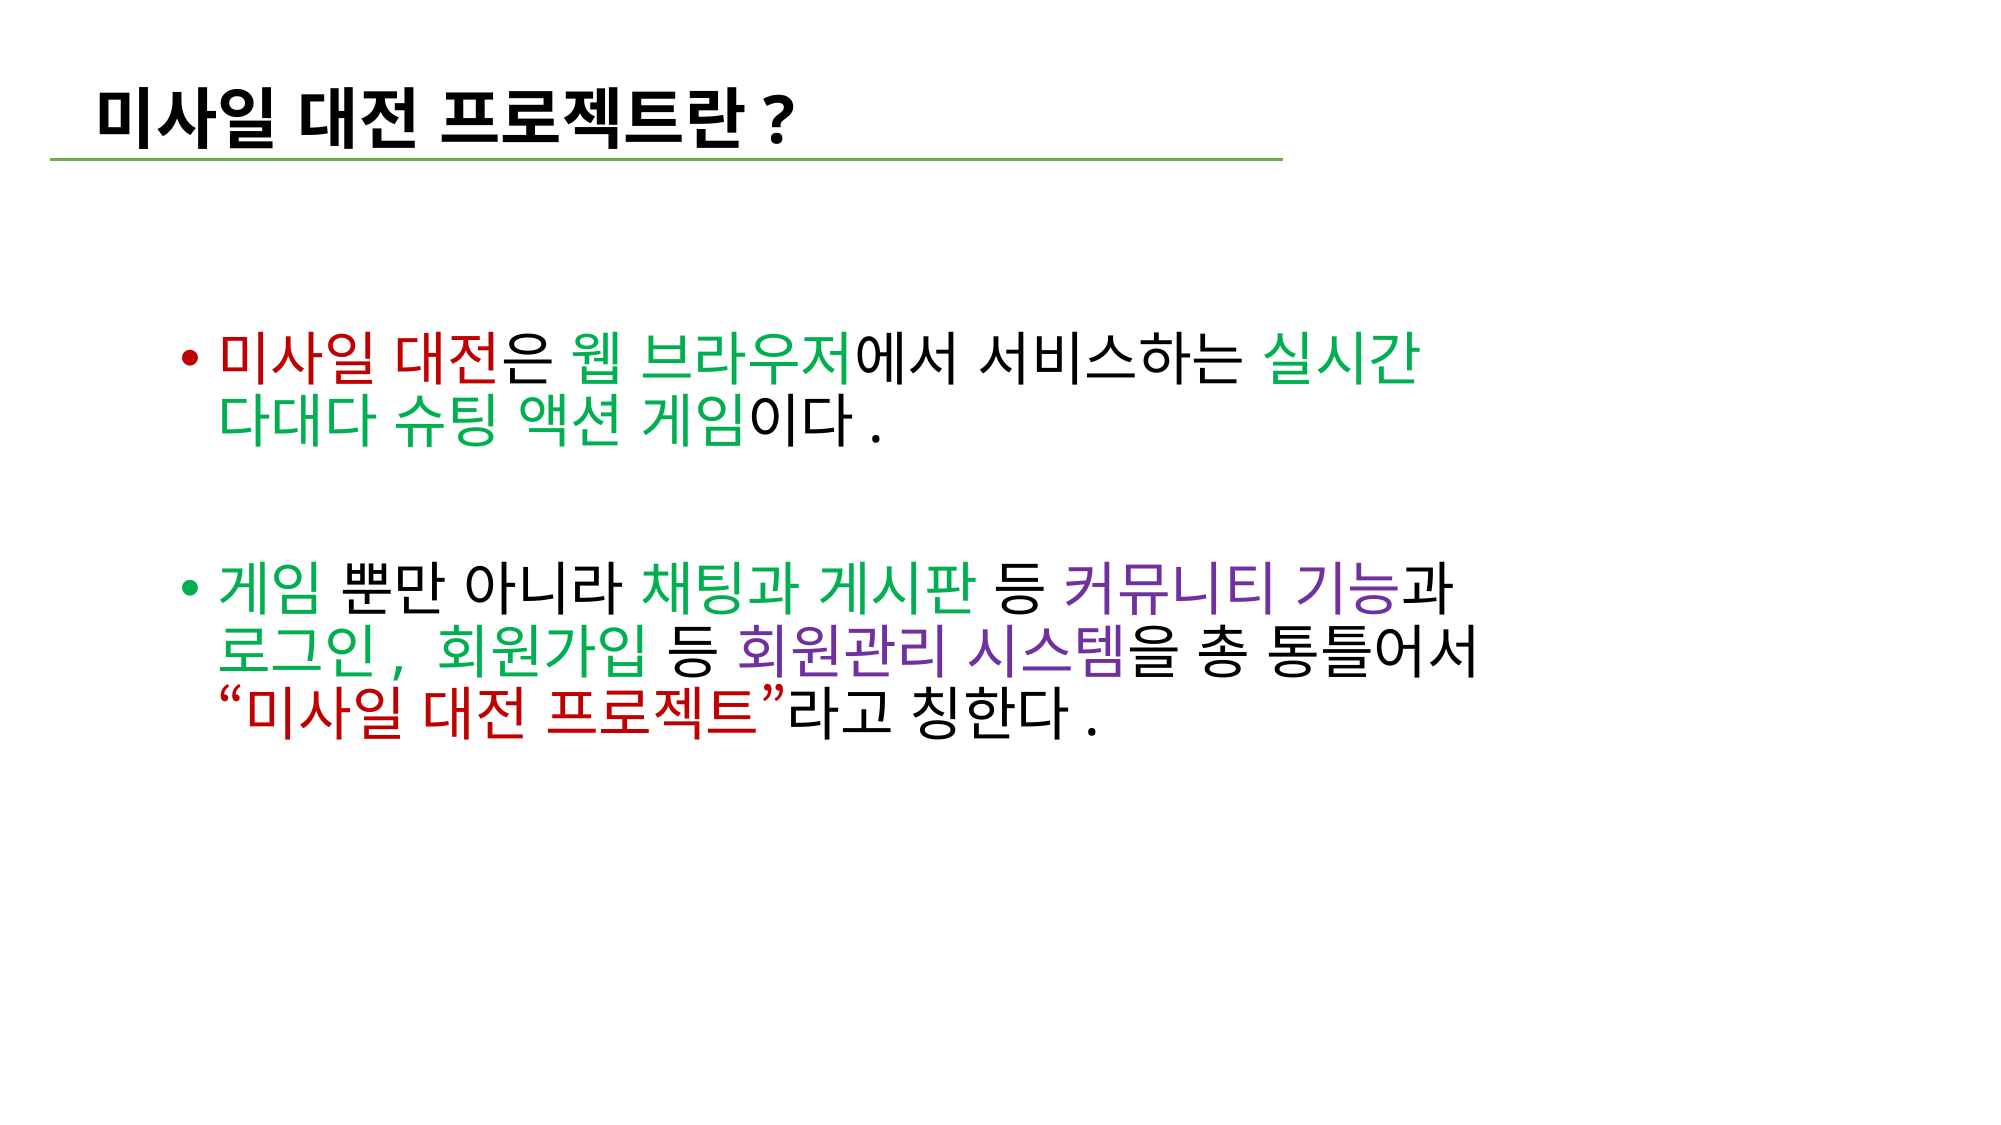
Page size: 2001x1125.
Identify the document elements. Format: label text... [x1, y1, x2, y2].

text_box 미사일 대전은 웹 브라우저에서 서비스하는 실시간 다대다 슈팅 액션 게임이다. 게임 뿐만 아니라 채팅과 게시판 등 커뮤니티 기능과 로그인, 회원가입 등 회원관리 시스템을 총 통틀어서 “미사일 대전 프로젝트”라고 칭한다. [164, 231, 1590, 1069]
text_box 미사일 대전 프로젝트란? [45, 69, 1199, 165]
